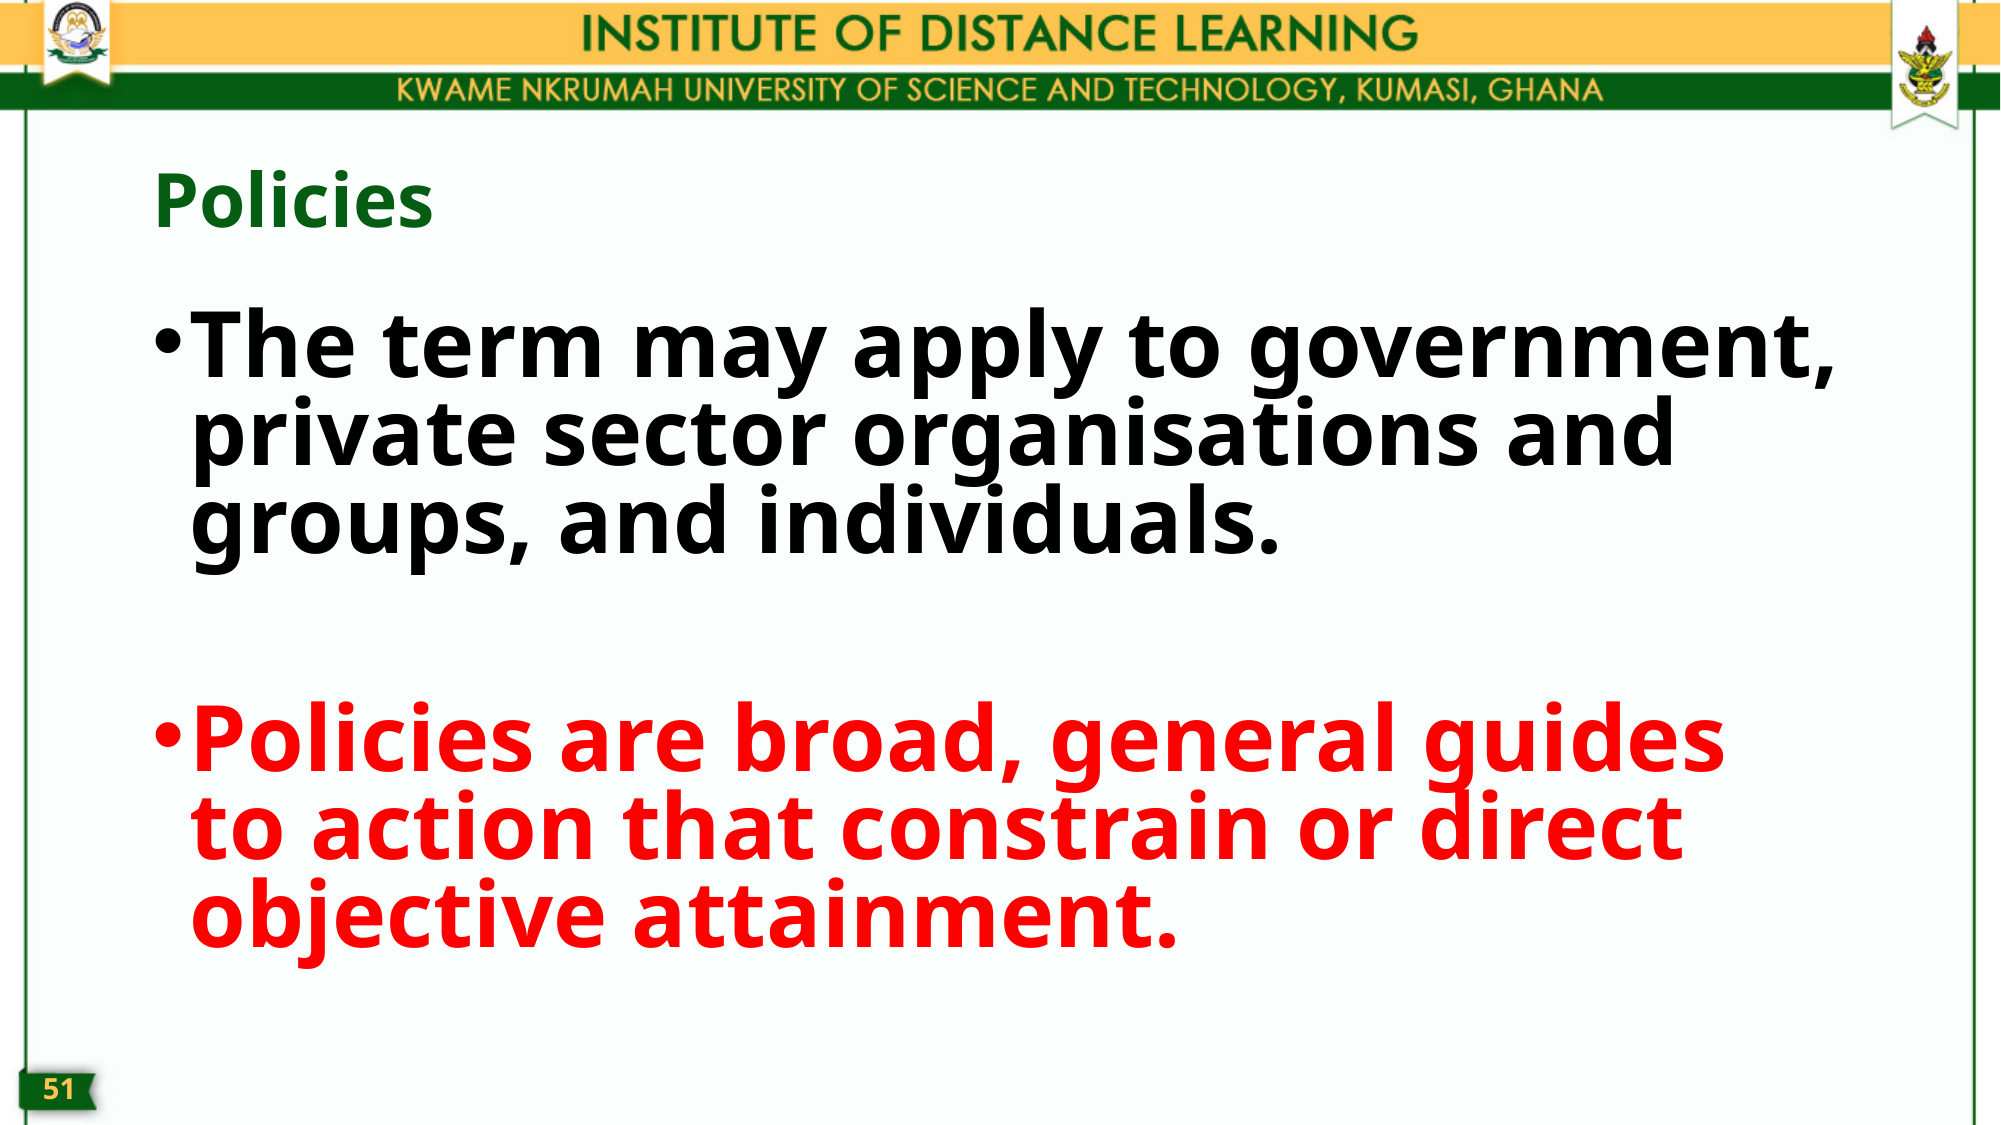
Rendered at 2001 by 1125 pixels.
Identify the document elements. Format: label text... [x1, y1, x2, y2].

title Policies [137, 129, 1863, 278]
list The term may apply to government, private sector organisations and groups, and individuals. Policies are broad, general guides to action that constrain or direct objective attainment. [137, 299, 1863, 1014]
picture [0, 0, 2001, 1125]
slide_number 50 [24, 1060, 92, 1121]
